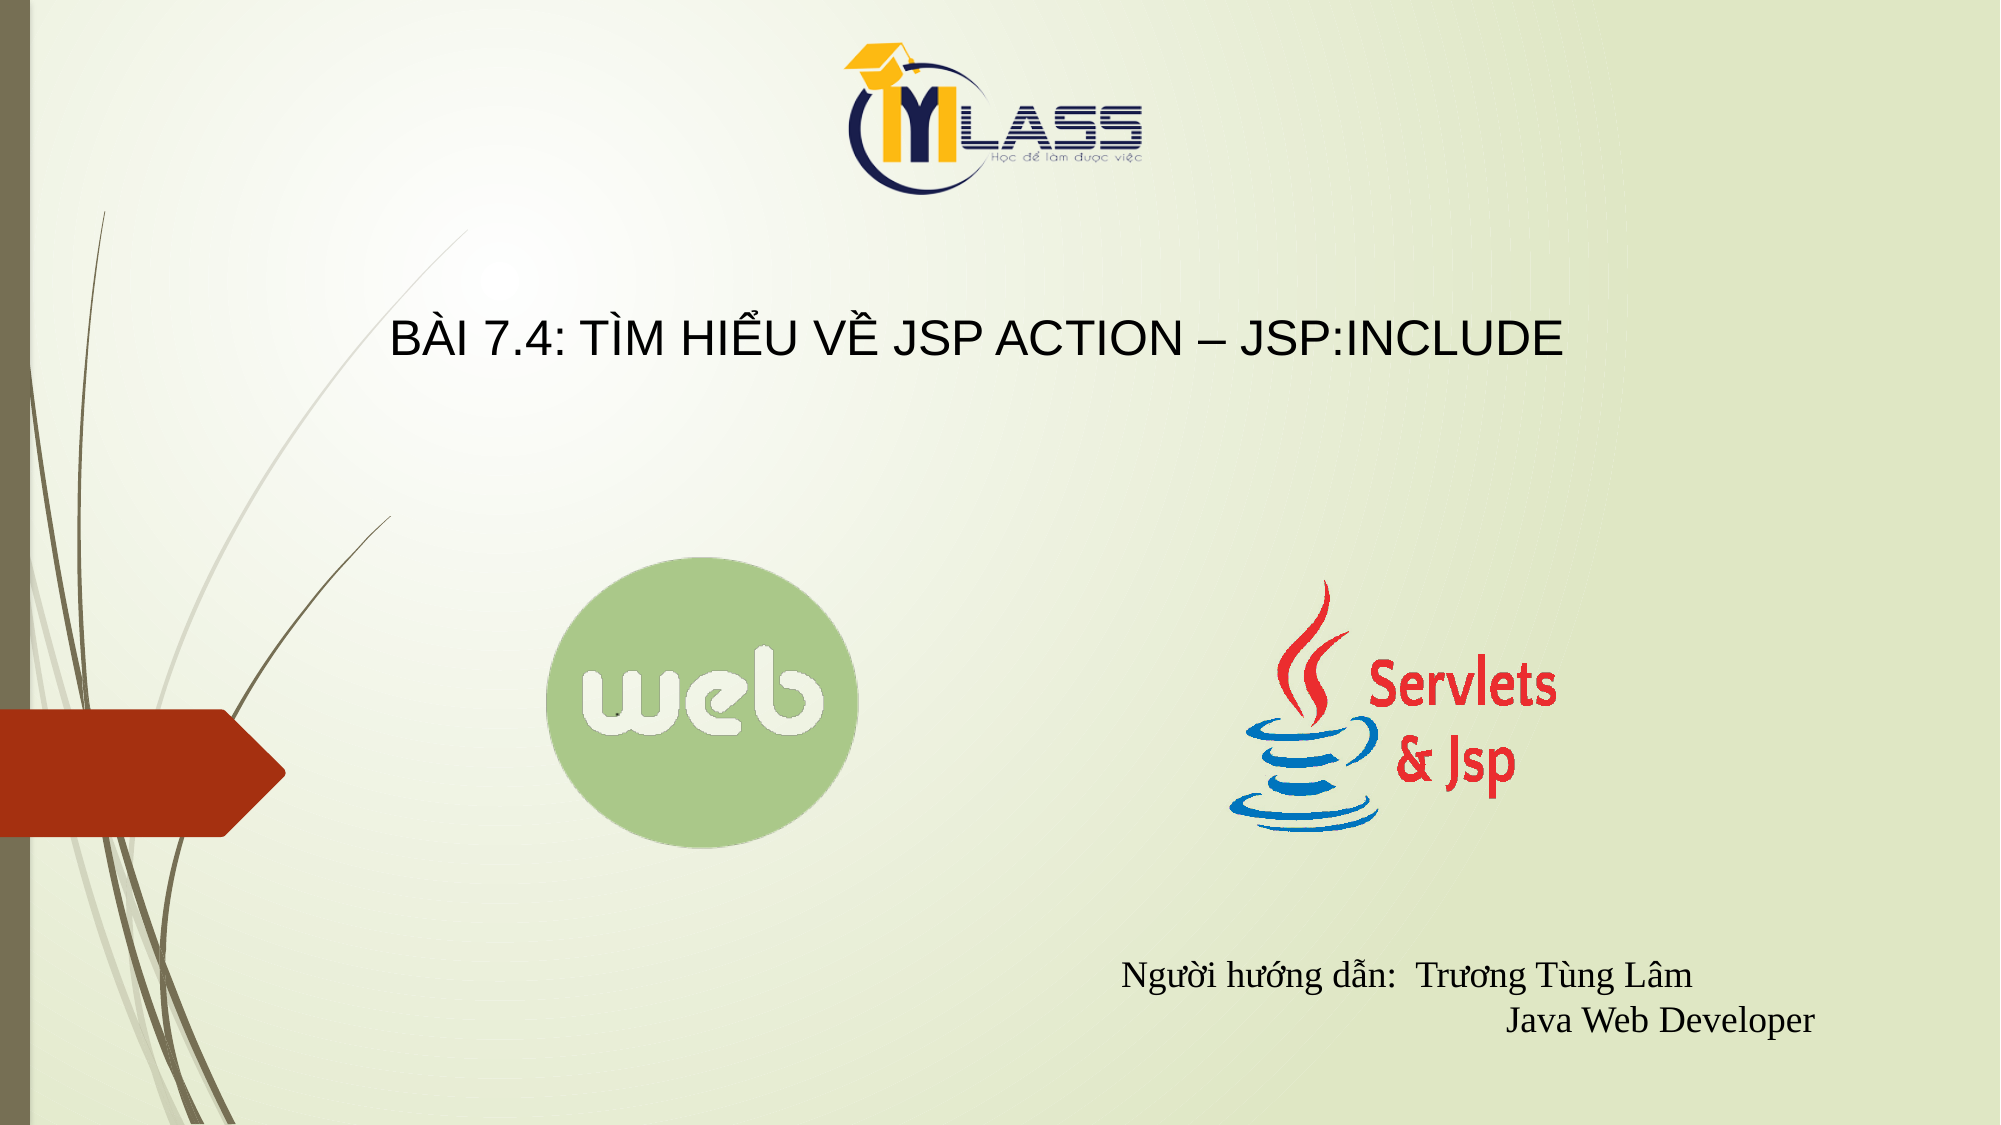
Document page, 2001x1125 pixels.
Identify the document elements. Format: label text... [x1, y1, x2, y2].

picture [1199, 562, 1583, 860]
picture [544, 553, 860, 852]
picture [842, 42, 1142, 195]
text_box BÀI 7.4: TÌM HIỂU VỀ JSP ACTION – JSP:INCLUDE [374, 298, 1839, 374]
text_box Người hướng dẫn: Trương Tùng Lâm Java Web Developer [1106, 942, 1876, 1048]
